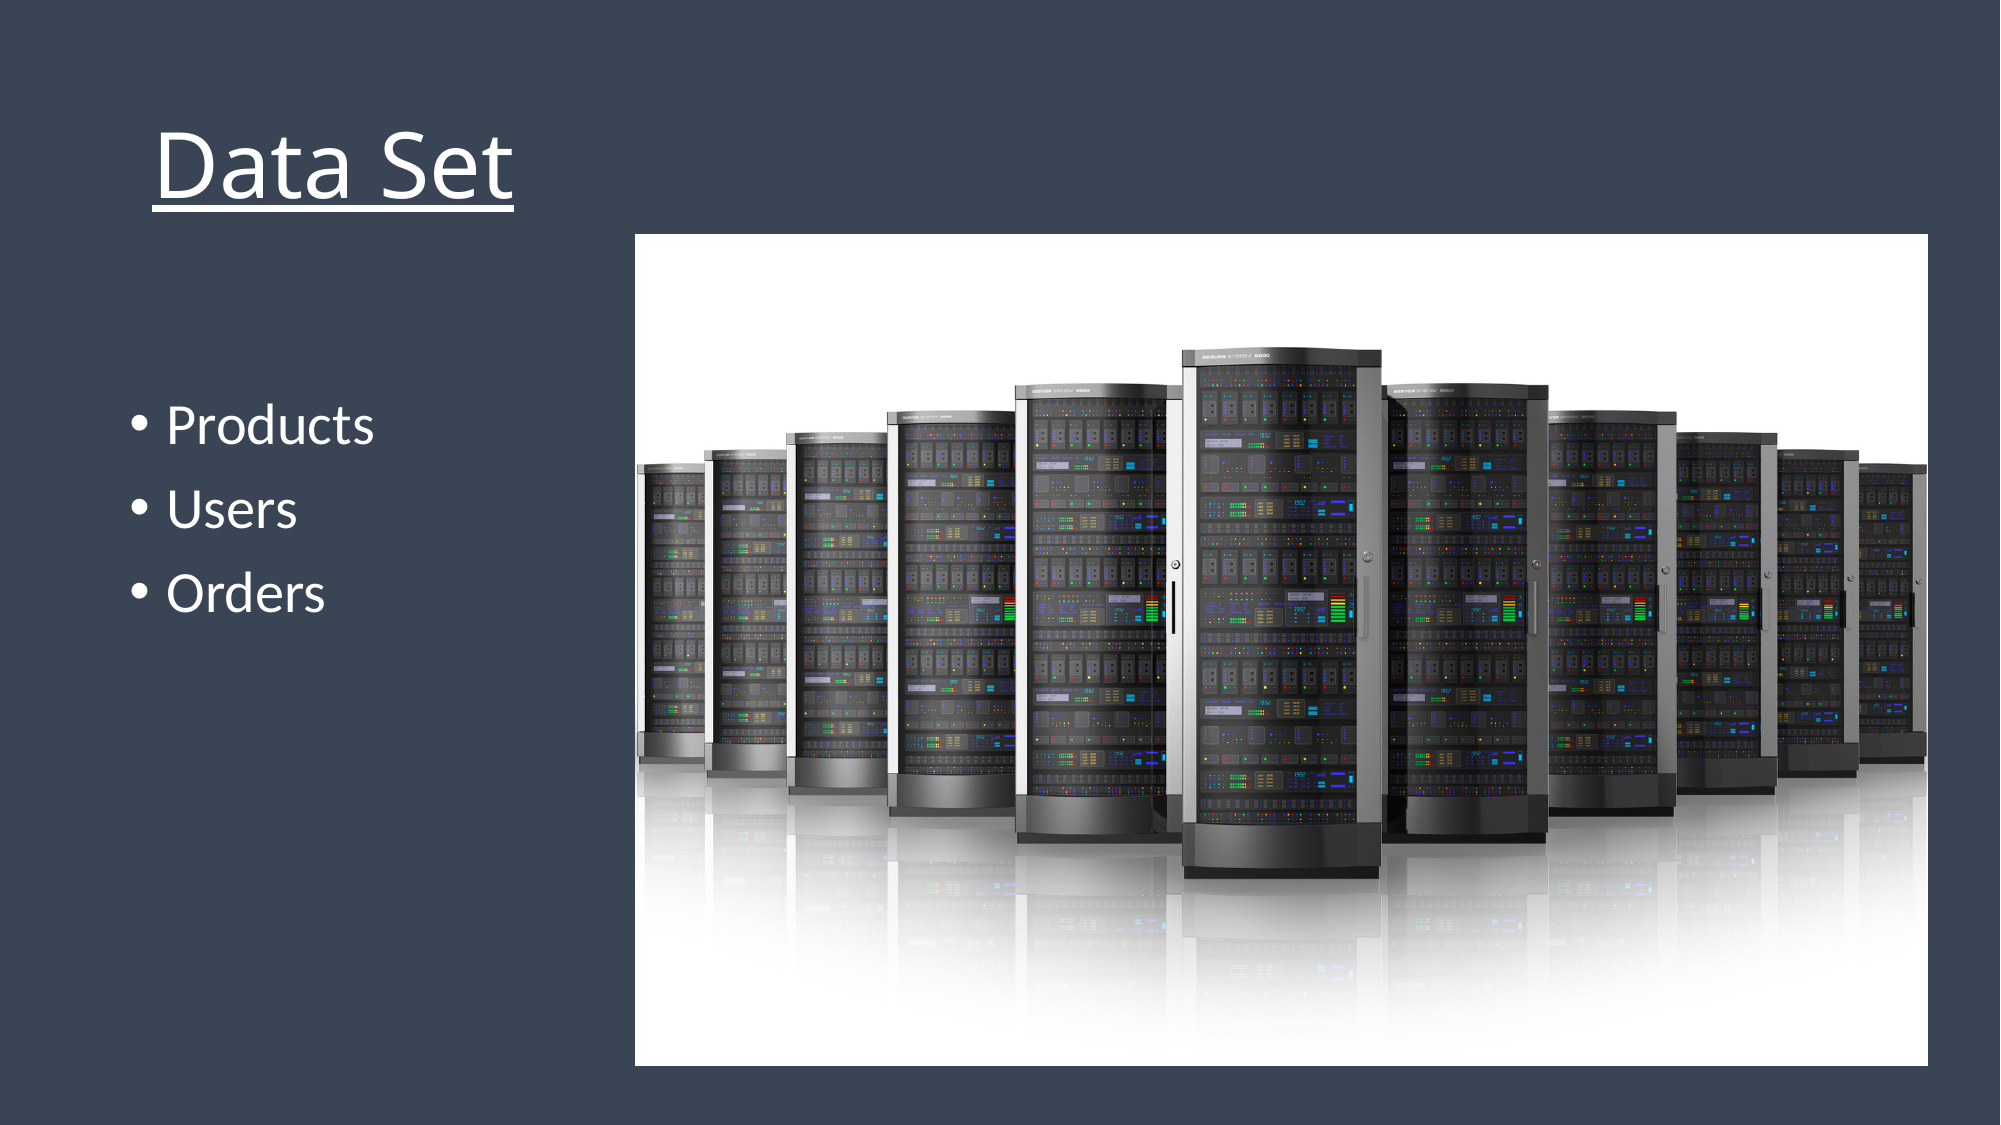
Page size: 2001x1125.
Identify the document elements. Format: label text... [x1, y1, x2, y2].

list Products Users Orders [114, 387, 965, 1101]
title Data Set [137, 59, 1863, 278]
picture [635, 234, 1928, 1066]
